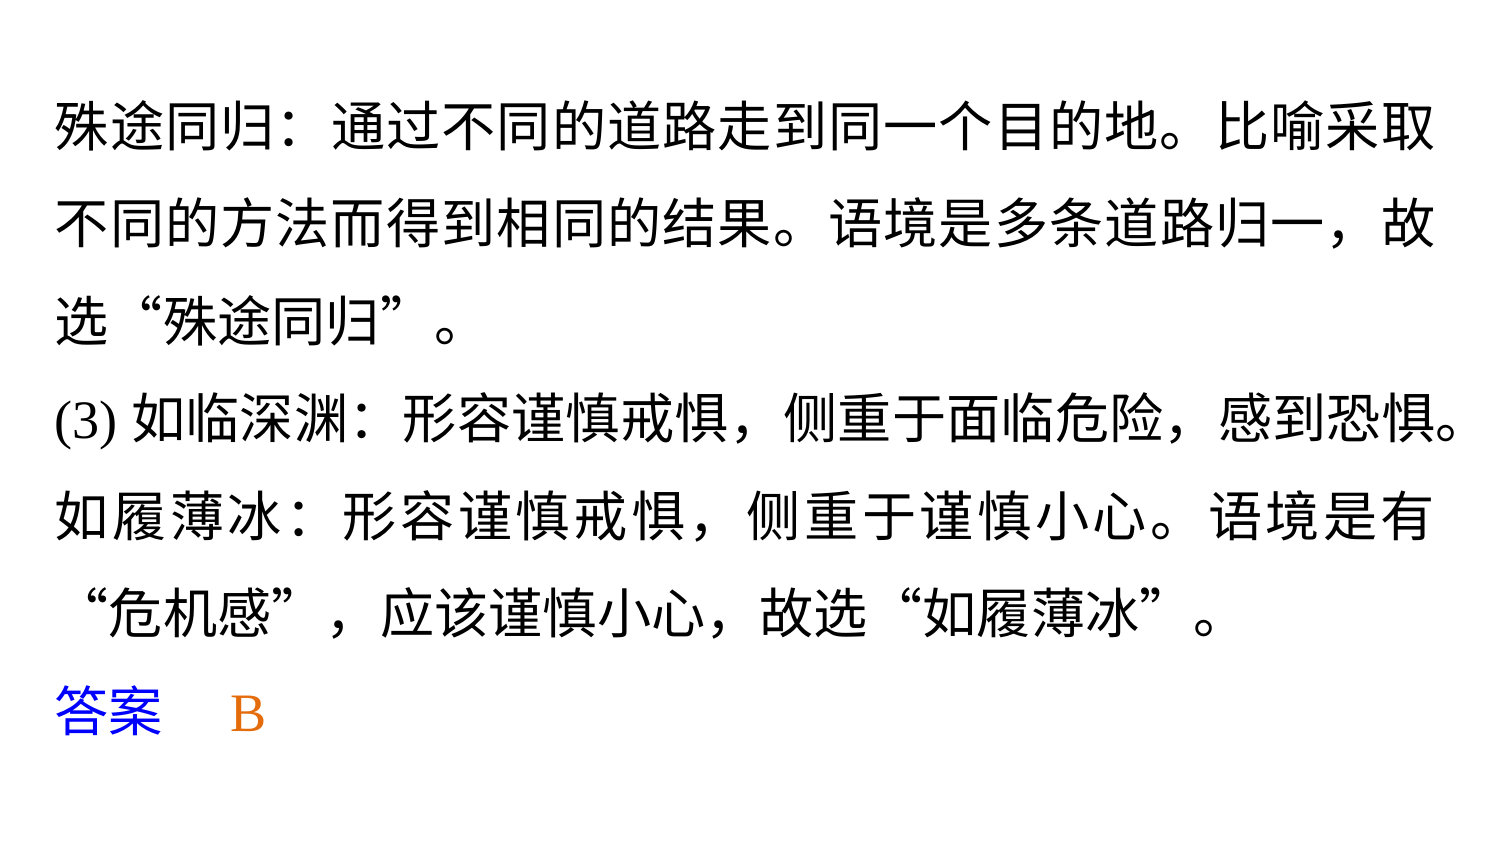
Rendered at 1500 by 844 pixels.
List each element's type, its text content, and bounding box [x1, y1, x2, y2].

text_box 殊途同归：通过不同的道路走到同一个目的地。比喻采取不同的方法而得到相同的结果。语境是多条道路归一，故选“殊途同归”。 (3)如临深渊：形容谨慎戒惧，侧重于面临危险，感到恐惧。如履薄冰：形容谨慎戒惧，侧重于谨慎小心。语境是有“危机感”，应该谨慎小心，故选“如履薄冰”。 答案 B [39, 52, 1450, 750]
